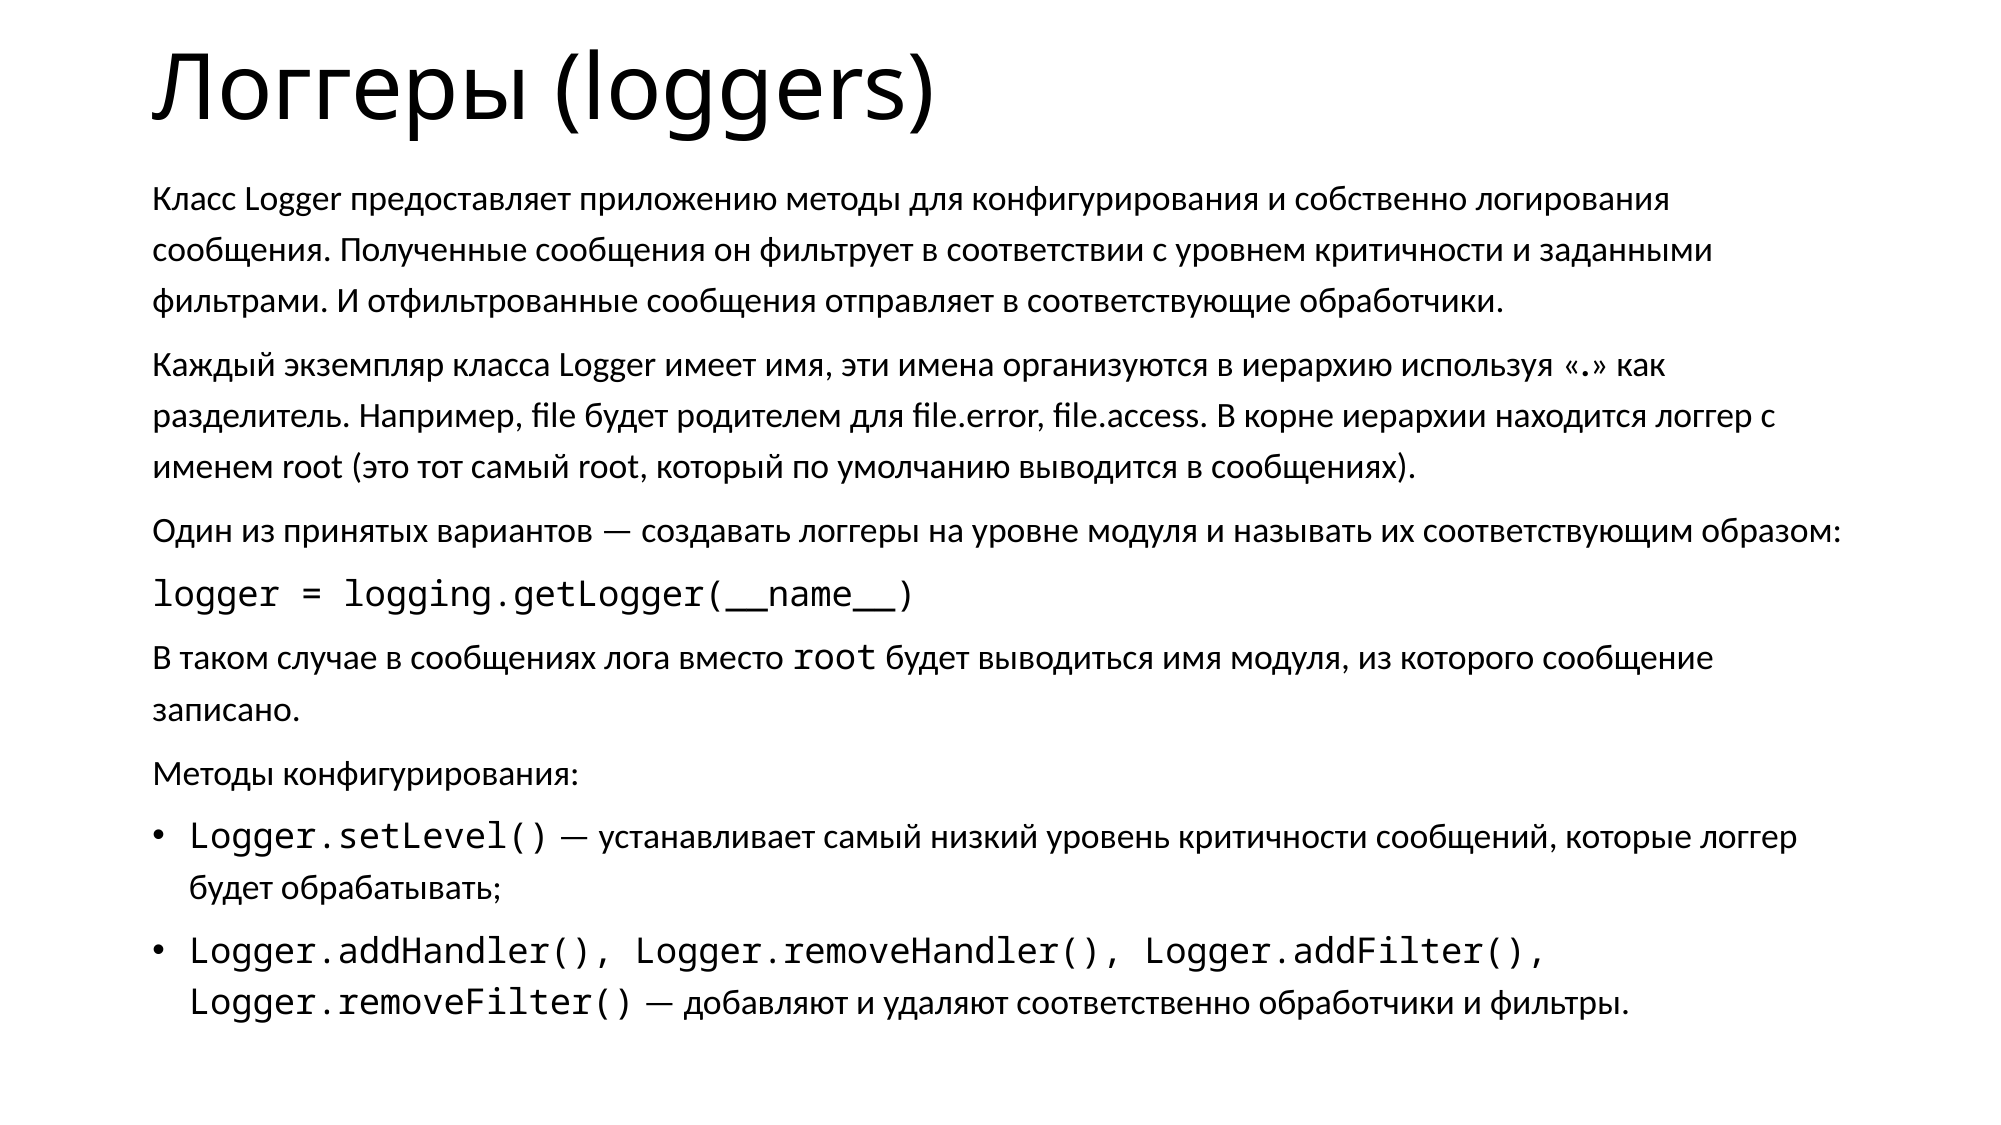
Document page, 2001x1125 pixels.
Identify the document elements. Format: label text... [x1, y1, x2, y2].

list Класс Logger предоставляет приложению методы для конфигурирования и собственно логирования сообщения. Полученные сообщения он фильтрует в соответствии с уровнем критичности и заданными фильтрами. И отфильтрованные сообщения отправляет в соответствующие обработчики. Каждый экземпляр класса Logger имеет имя, эти имена организуются в иерархию используя «.» как разделитель. Например, file будет родителем для file.error, file.access. В корне иерархии находится логгер с именем root (это тот самый root, который по умолчанию выводится в сообщениях). Один из принятых вариантов — создавать логгеры на уровне модуля и называть их соответствующим образом: logger = logging.getLogger(__name__) В таком случае в сообщениях лога вместо root будет выводиться имя модуля, из которого сообщение записано. Методы конфигурирования: Logger.setLevel() — устанавливает самый низкий уровень критичности сообщений, которые логгер будет обрабатывать; Logger.addHandler(), Logger.removeHandler(), Logger.addFilter(), Logger.removeFilter() — добавляют и удаляют соответственно обработчики и фильтры. [137, 159, 1863, 1087]
title Логгеры (loggers) [137, 20, 1863, 159]
